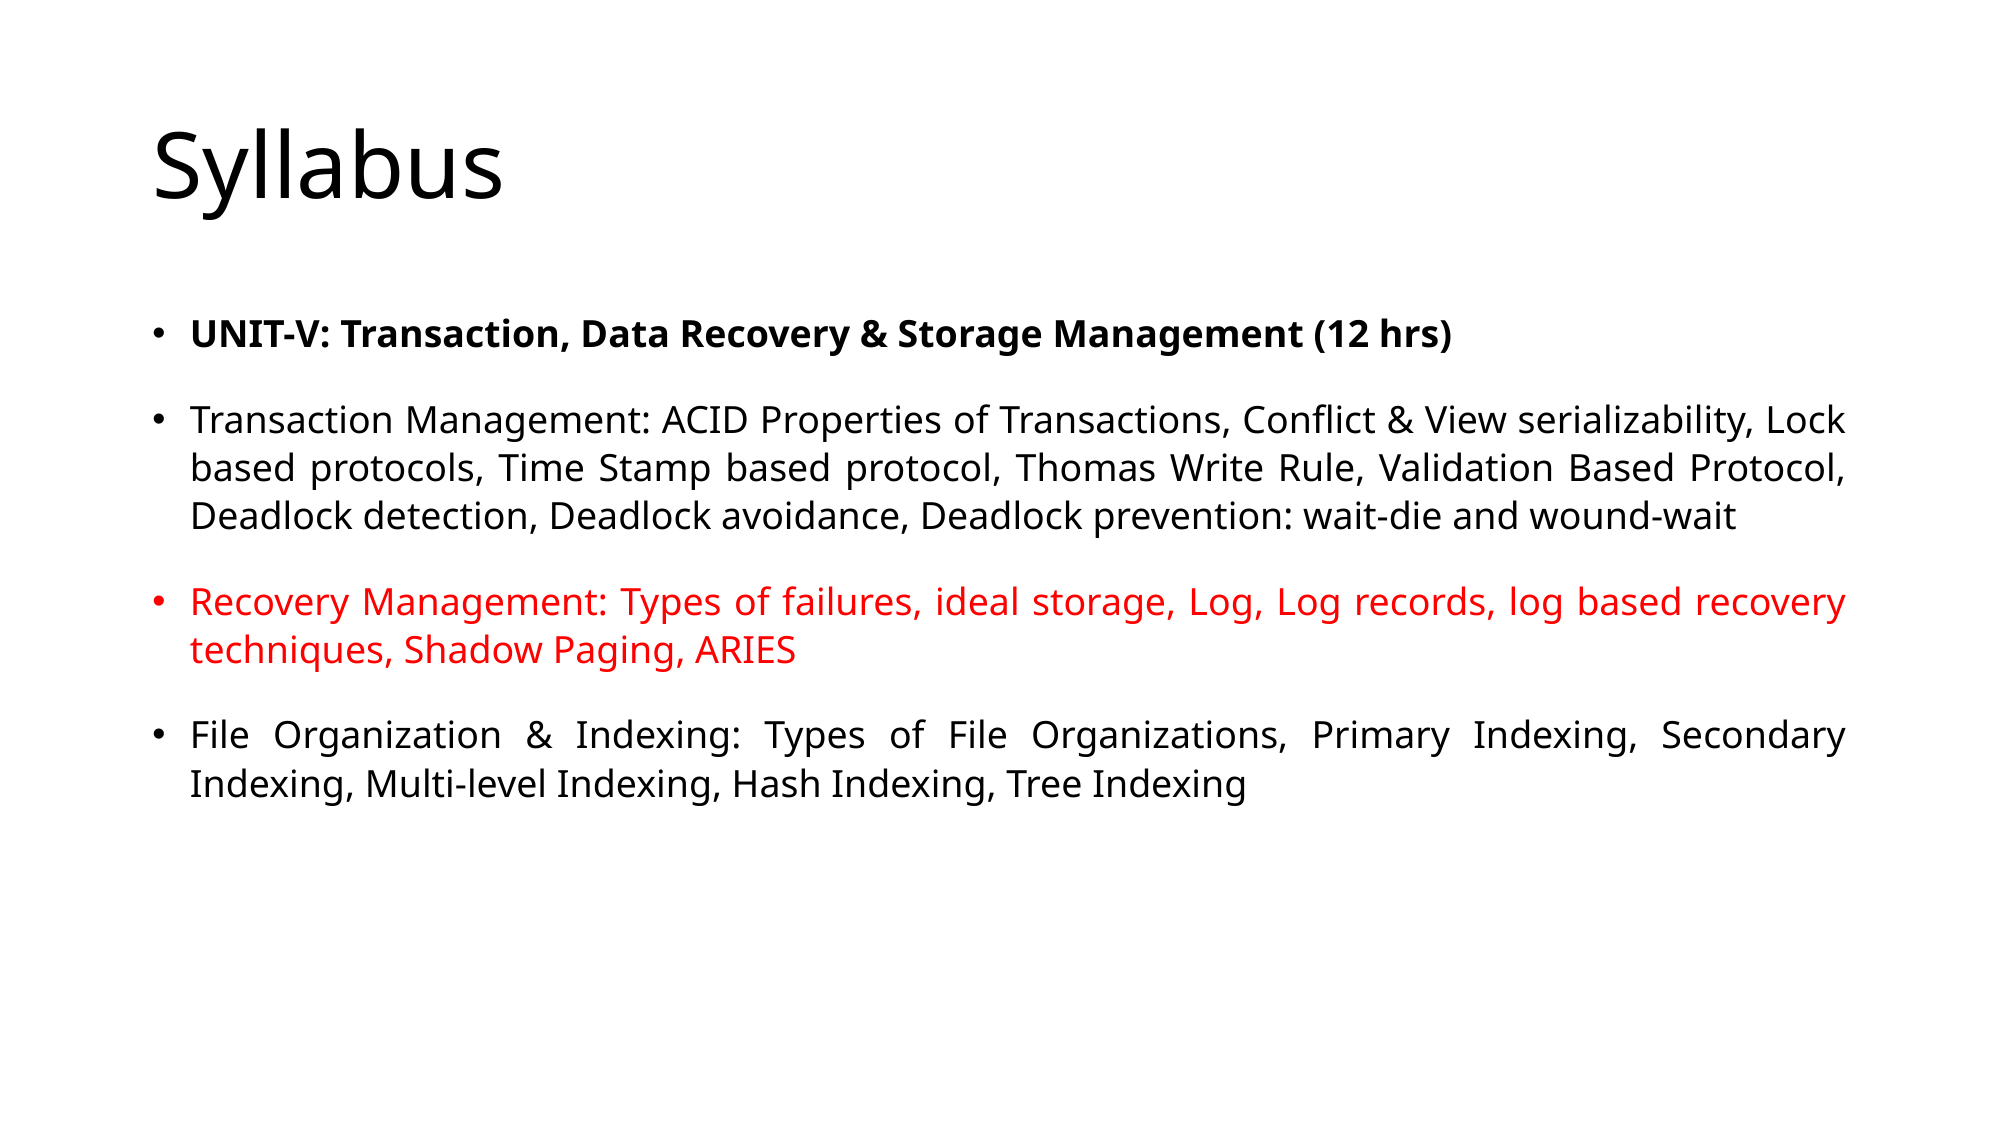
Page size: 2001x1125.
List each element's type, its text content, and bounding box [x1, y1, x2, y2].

title Syllabus [137, 59, 1863, 278]
list UNIT-V: Transaction, Data Recovery & Storage Management (12 hrs) Transaction Management: ACID Properties of Transactions, Conflict & View serializability, Lock based protocols, Time Stamp based protocol, Thomas Write Rule, Validation Based Protocol, Deadlock detection, Deadlock avoidance, Deadlock prevention: wait-die and wound-wait Recovery Management: Types of failures, ideal storage, Log, Log records, log based recovery techniques, Shadow Paging, ARIES File Organization & Indexing: Types of File Organizations, Primary Indexing, Secondary Indexing, Multi-level Indexing, Hash Indexing, Tree Indexing [137, 299, 1863, 1014]
